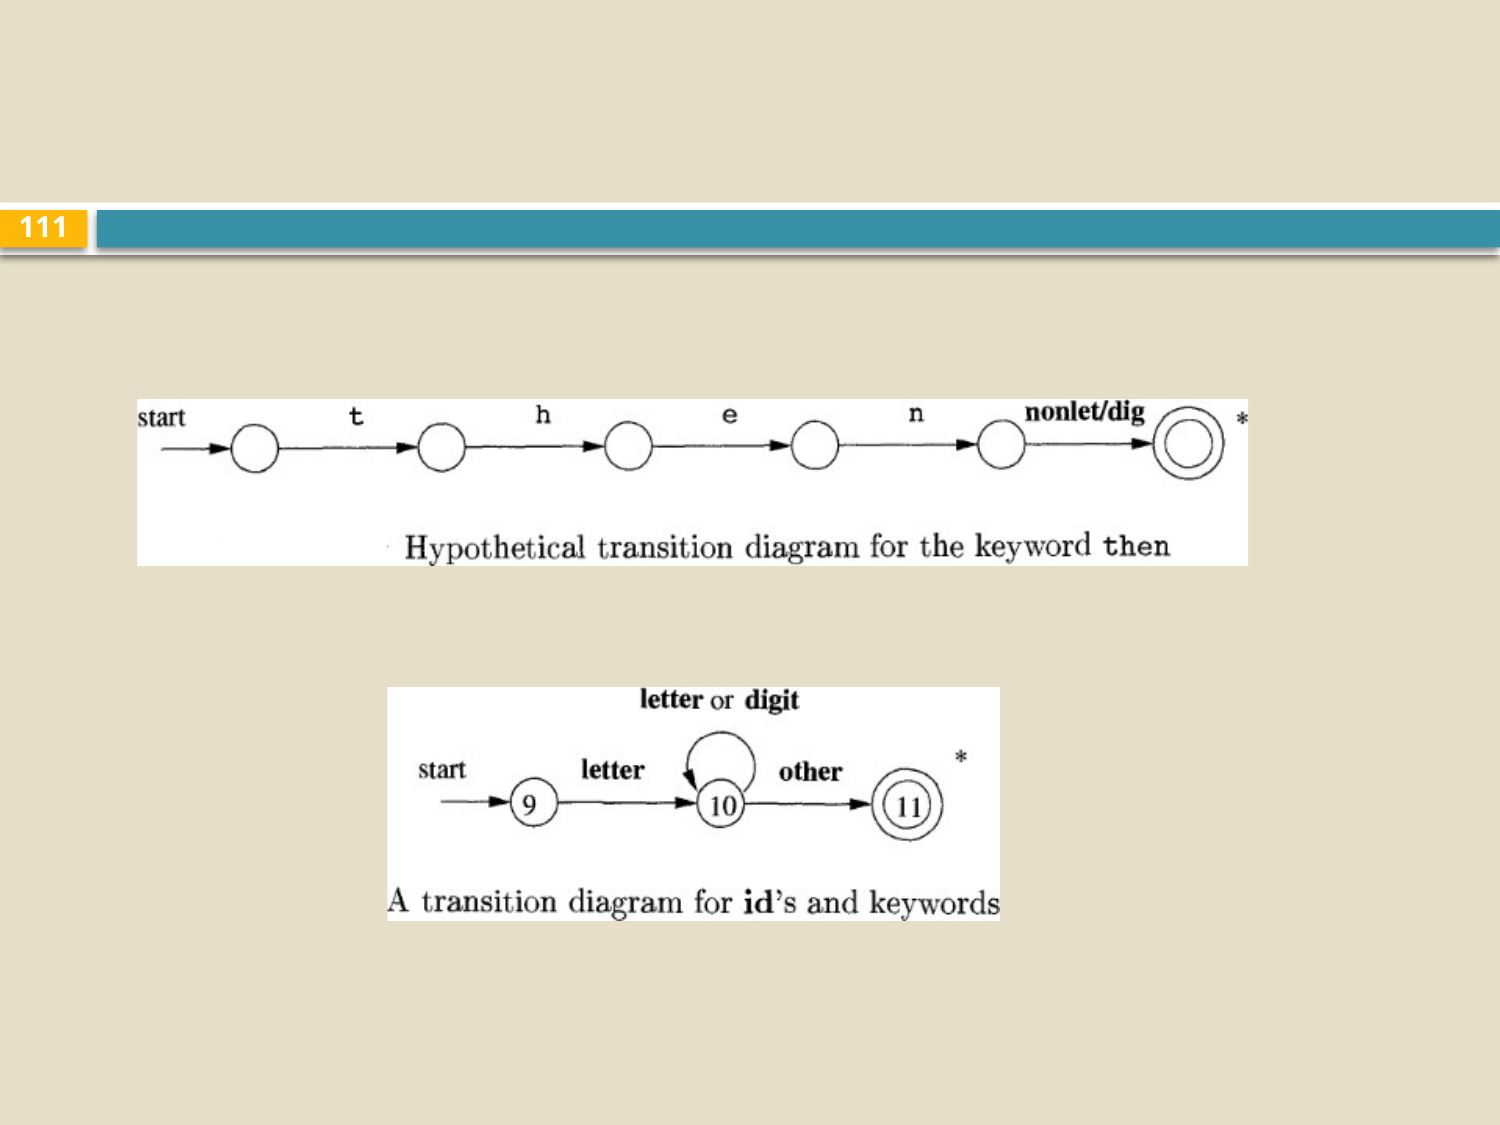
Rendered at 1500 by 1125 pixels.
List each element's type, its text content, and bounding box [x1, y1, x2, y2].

text_box [387, 687, 1000, 921]
text_box [137, 399, 1249, 566]
slide_number 111 [0, 208, 88, 249]
